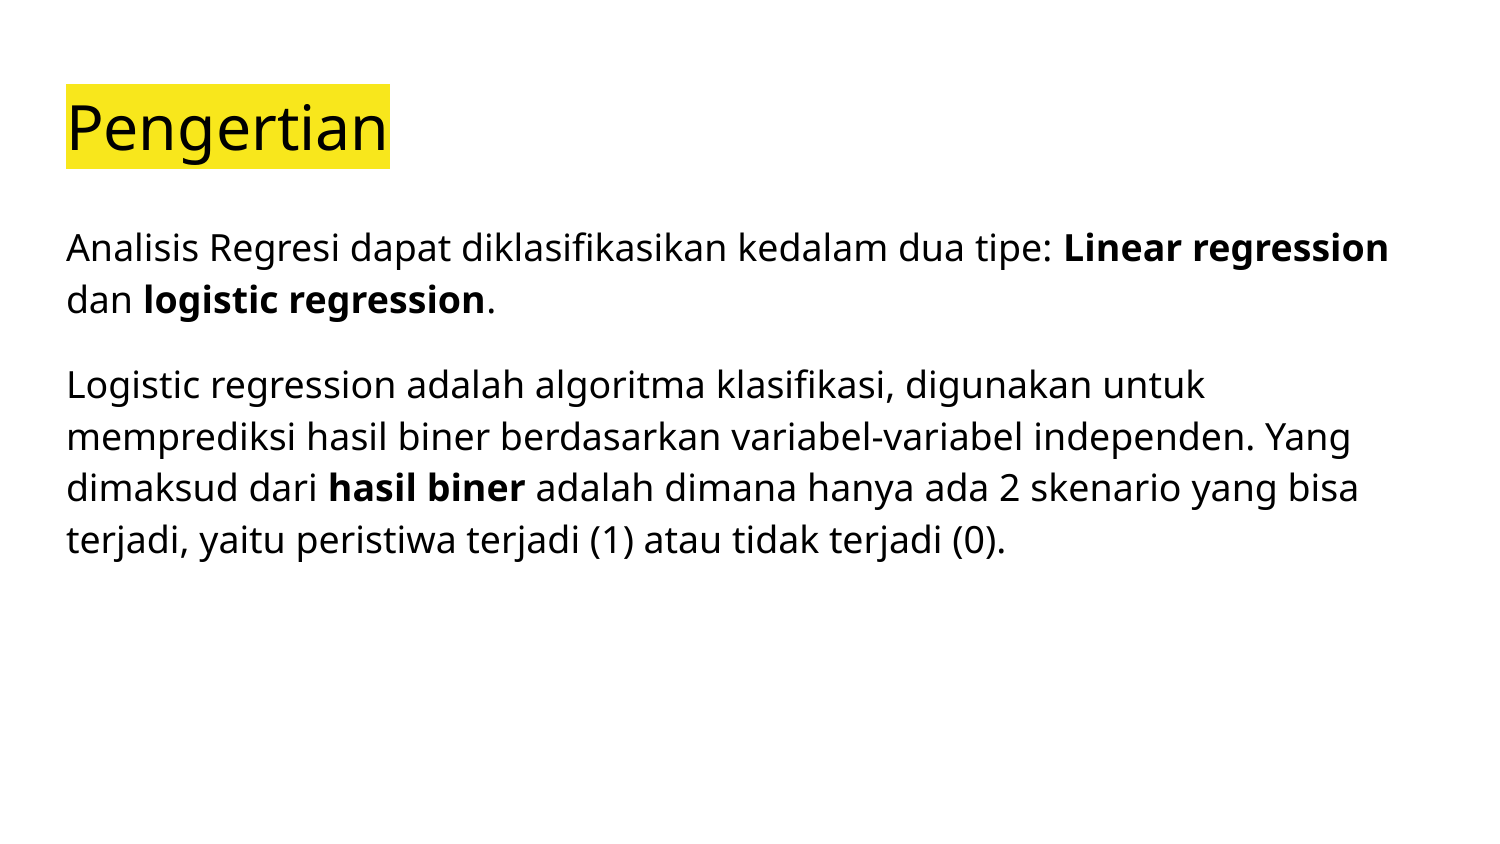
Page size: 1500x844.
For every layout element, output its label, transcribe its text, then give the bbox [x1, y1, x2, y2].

title Pengertian [51, 72, 1449, 167]
list Analisis Regresi dapat diklasifikasikan kedalam dua tipe: Linear regression dan logistic regression. Logistic regression adalah algoritma klasifikasi, digunakan untuk memprediksi hasil biner berdasarkan variabel-variabel independen. Yang dimaksud dari hasil biner adalah dimana hanya ada 2 skenario yang bisa terjadi, yaitu peristiwa terjadi (1) atau tidak terjadi (0). [51, 202, 1449, 750]
